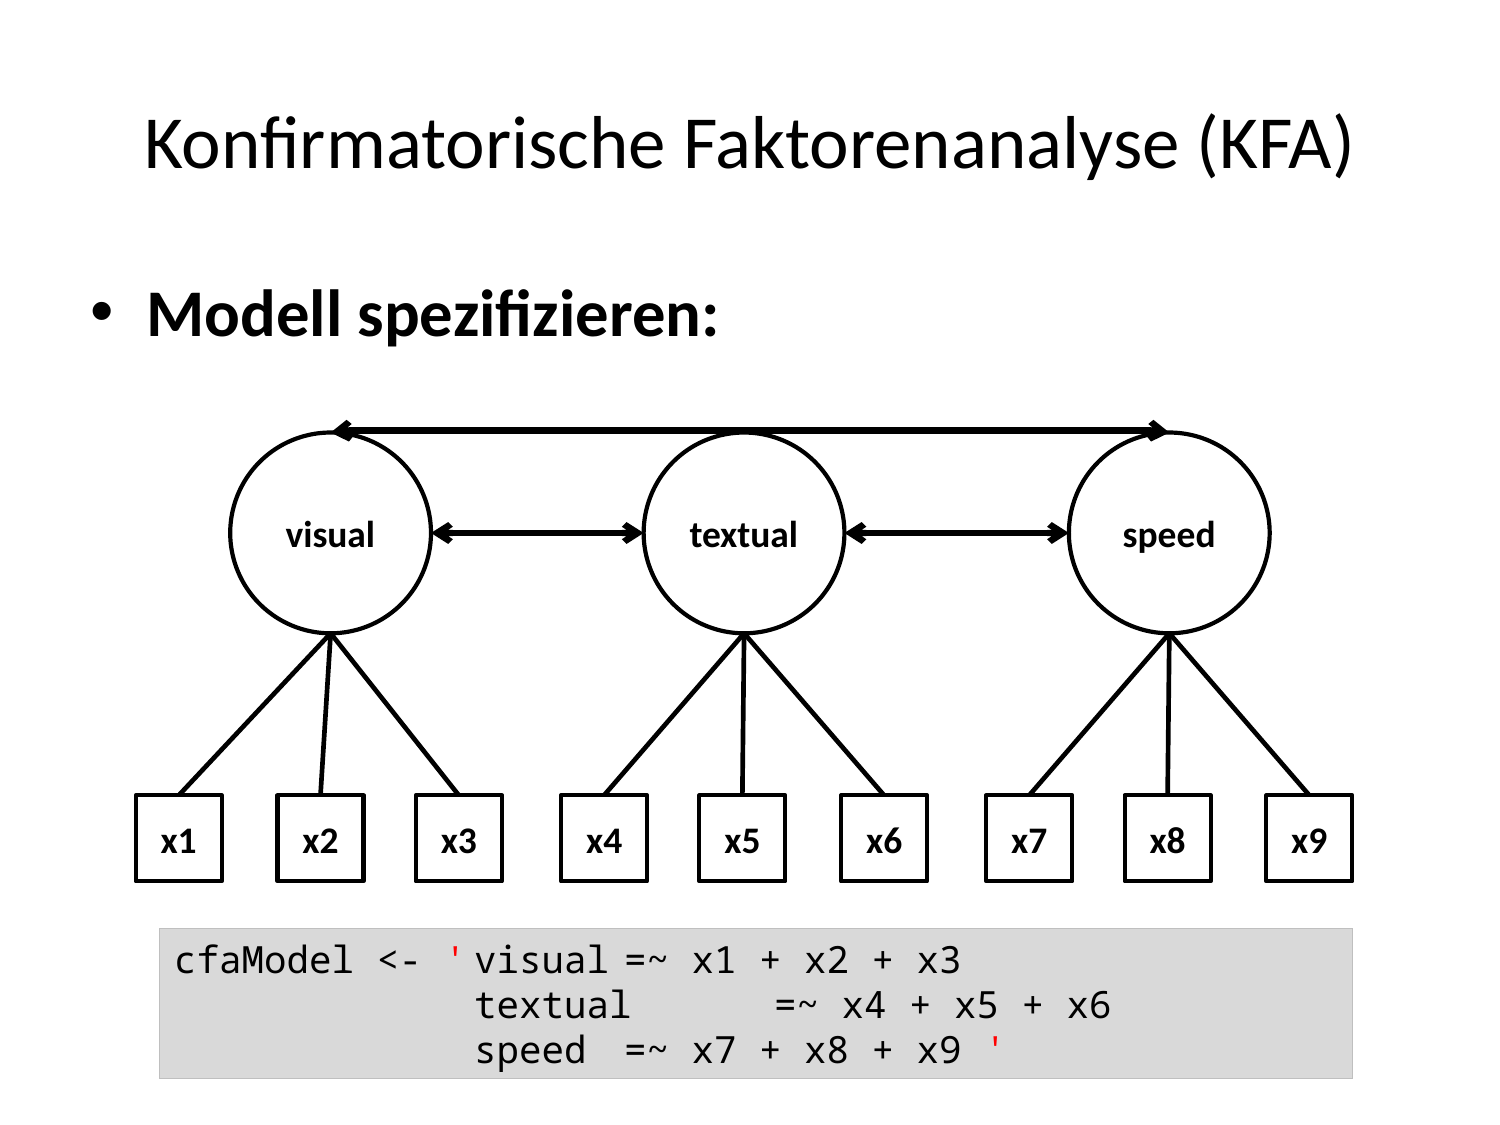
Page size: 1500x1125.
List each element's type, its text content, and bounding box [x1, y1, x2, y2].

list Modell spezifizieren: [75, 262, 1425, 1005]
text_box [1028, 633, 1164, 796]
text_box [320, 633, 328, 796]
text_box textual [641, 434, 744, 631]
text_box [757, 633, 885, 796]
text_box speed [1066, 430, 1272, 631]
text_box x9 [1264, 793, 1354, 883]
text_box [178, 633, 318, 796]
text_box x1 [134, 793, 224, 883]
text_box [749, 12, 753, 853]
text_box x4 [559, 793, 649, 883]
text_box visual [228, 430, 434, 631]
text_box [1169, 633, 1310, 796]
text_box x2 [275, 804, 366, 883]
text_box cfaModel <- ' visual =~ x1 + x2 + x3 textual =~ x4 + x5 + x6 speed =~ x7 + x8 + x9 ' [159, 928, 1353, 1079]
text_box x3 [414, 793, 504, 883]
title Konfirmatorische Faktorenanalyse (KFA) [75, 45, 744, 233]
text_box x7 [984, 793, 1074, 883]
title Konfirmatorische Faktorenanalyse (KFA) [757, 45, 1425, 233]
text_box textual [757, 434, 847, 631]
text_box x5 [697, 804, 787, 883]
text_box x8 [1123, 804, 1213, 883]
text_box x6 [839, 793, 929, 883]
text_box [603, 633, 739, 796]
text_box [330, 633, 460, 796]
